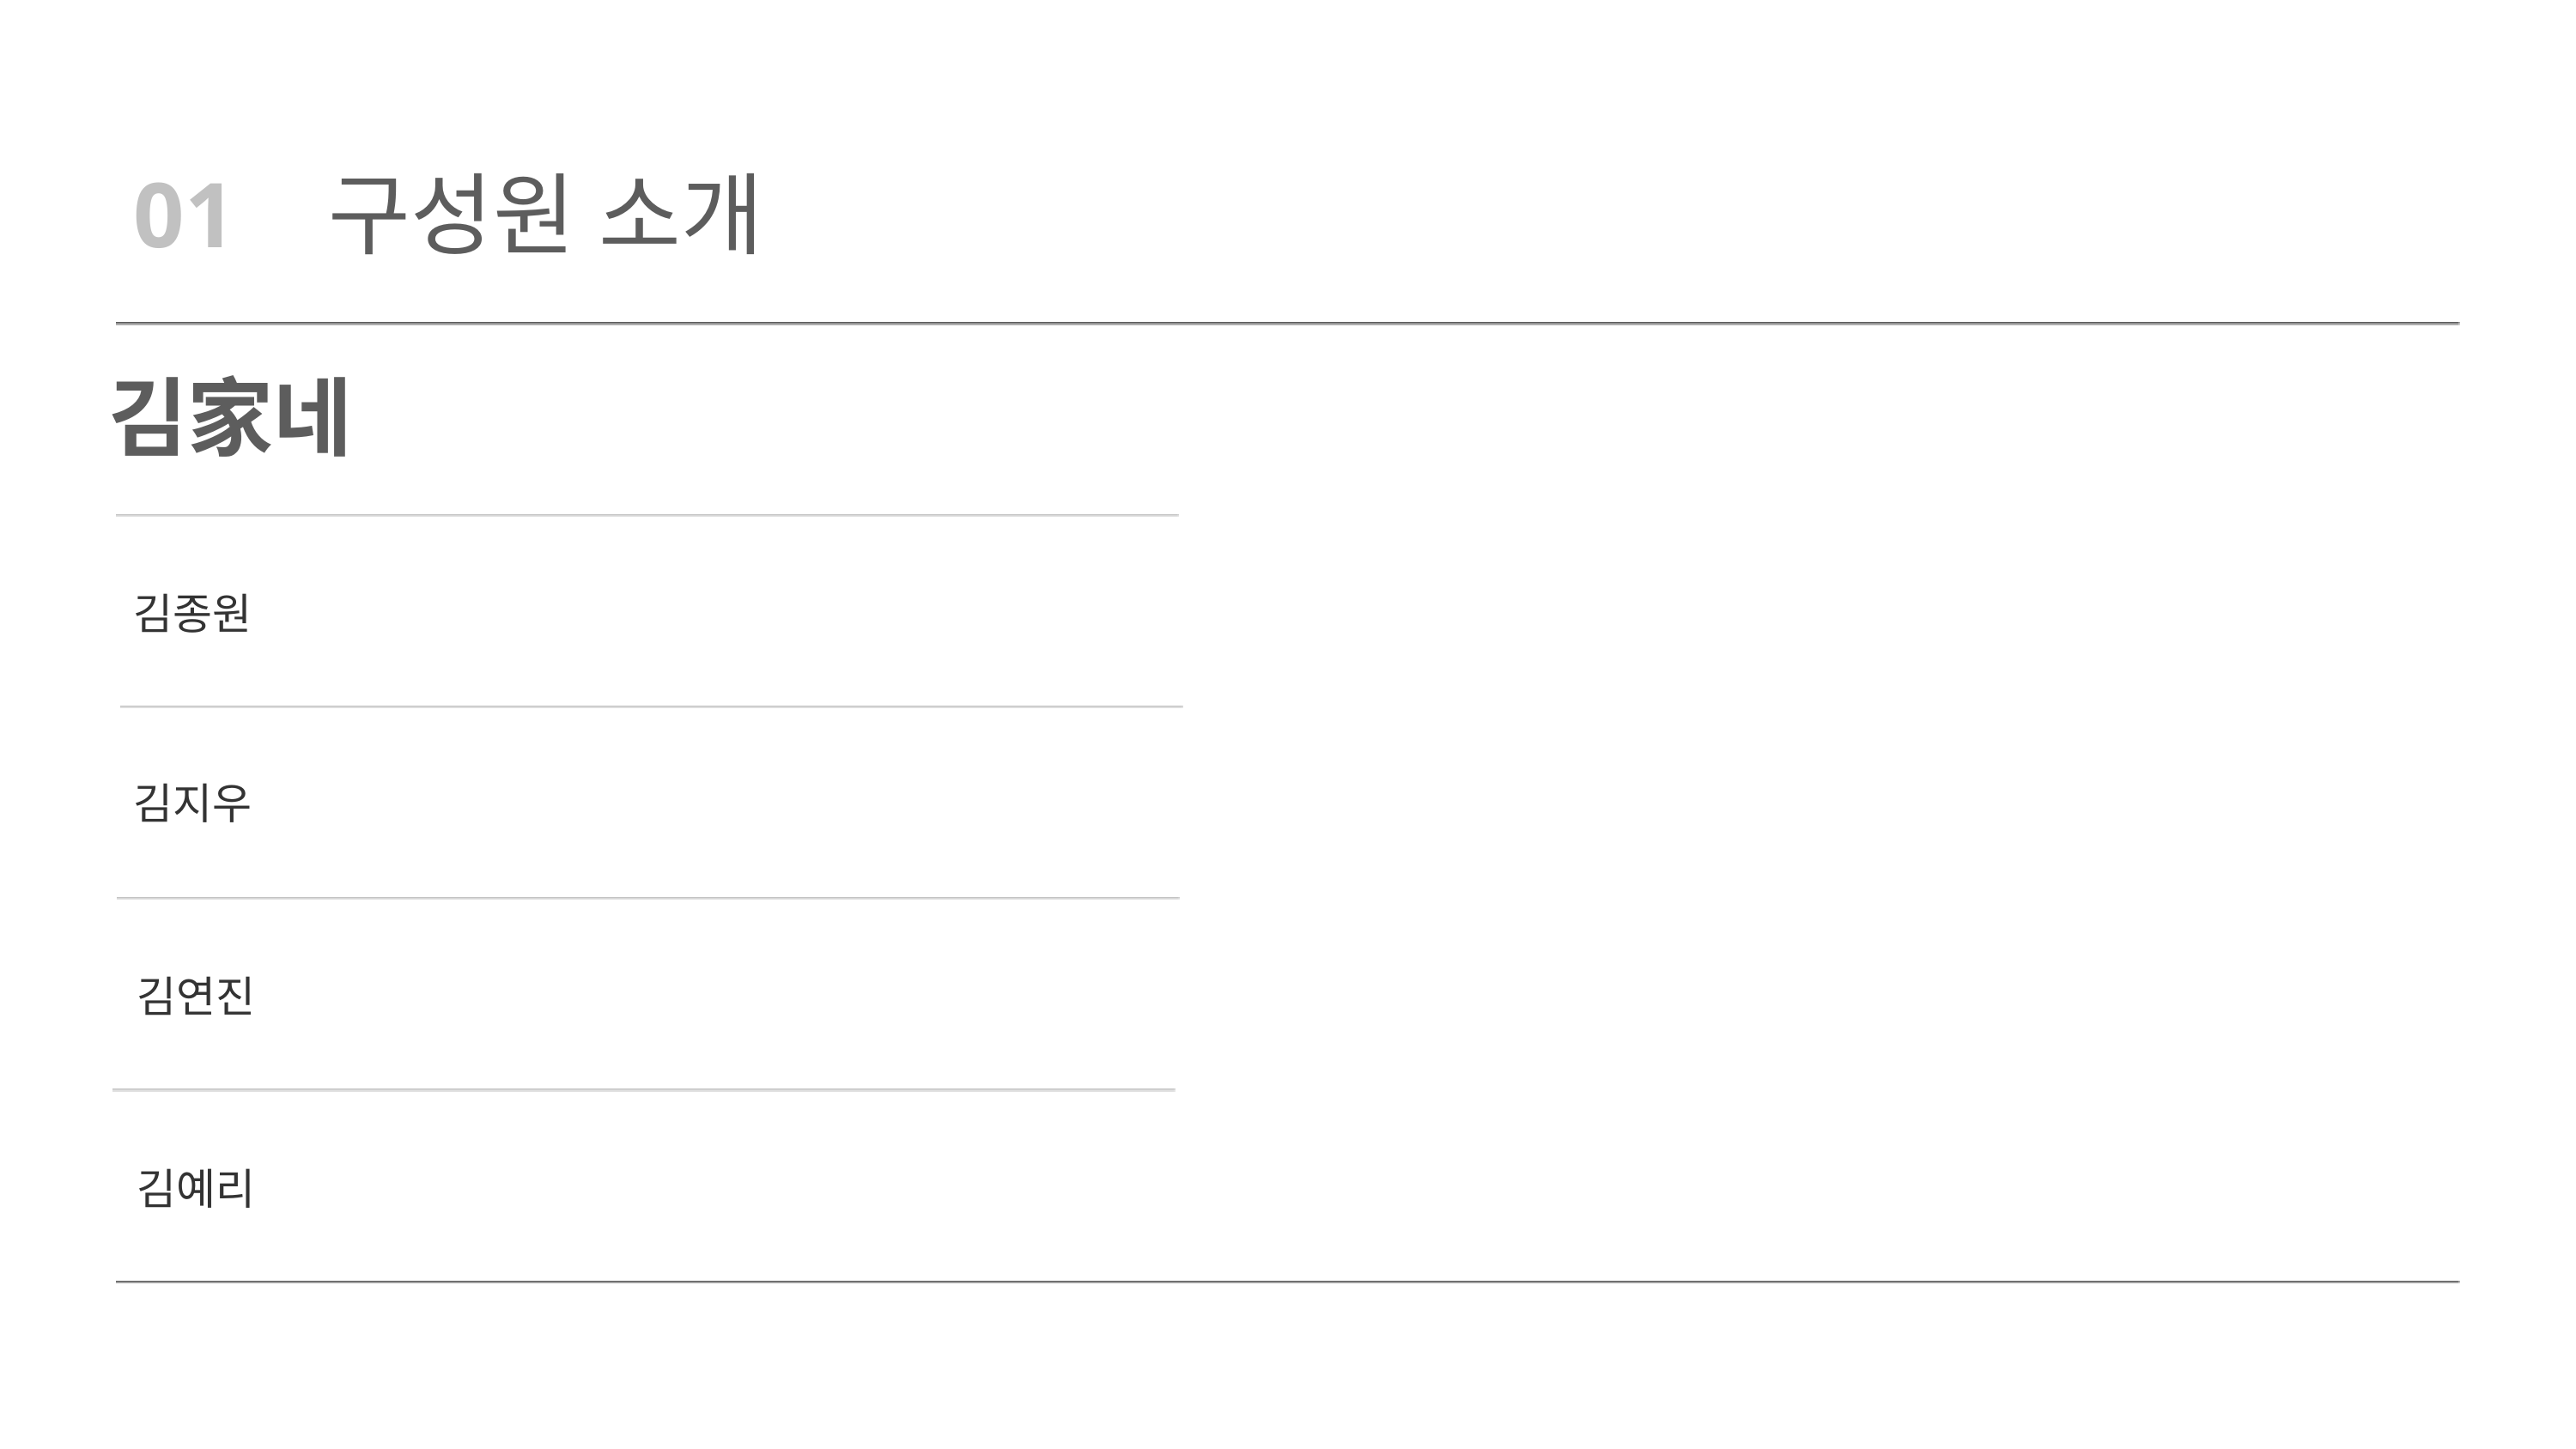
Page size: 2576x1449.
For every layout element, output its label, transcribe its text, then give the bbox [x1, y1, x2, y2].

text_box 김종원 [120, 579, 1703, 645]
text_box 김지우 [120, 769, 1703, 834]
picture [116, 897, 1180, 900]
text_box 01 [120, 152, 359, 273]
text_box 김예리 [124, 1155, 1706, 1221]
picture [116, 322, 2460, 325]
text_box 구성원 소개 [359, 152, 1855, 273]
text_box 김연진 [124, 963, 1706, 1028]
picture [112, 1088, 1176, 1092]
text_box 김家네 [95, 356, 892, 546]
picture [116, 1280, 2460, 1283]
picture [116, 513, 1179, 517]
